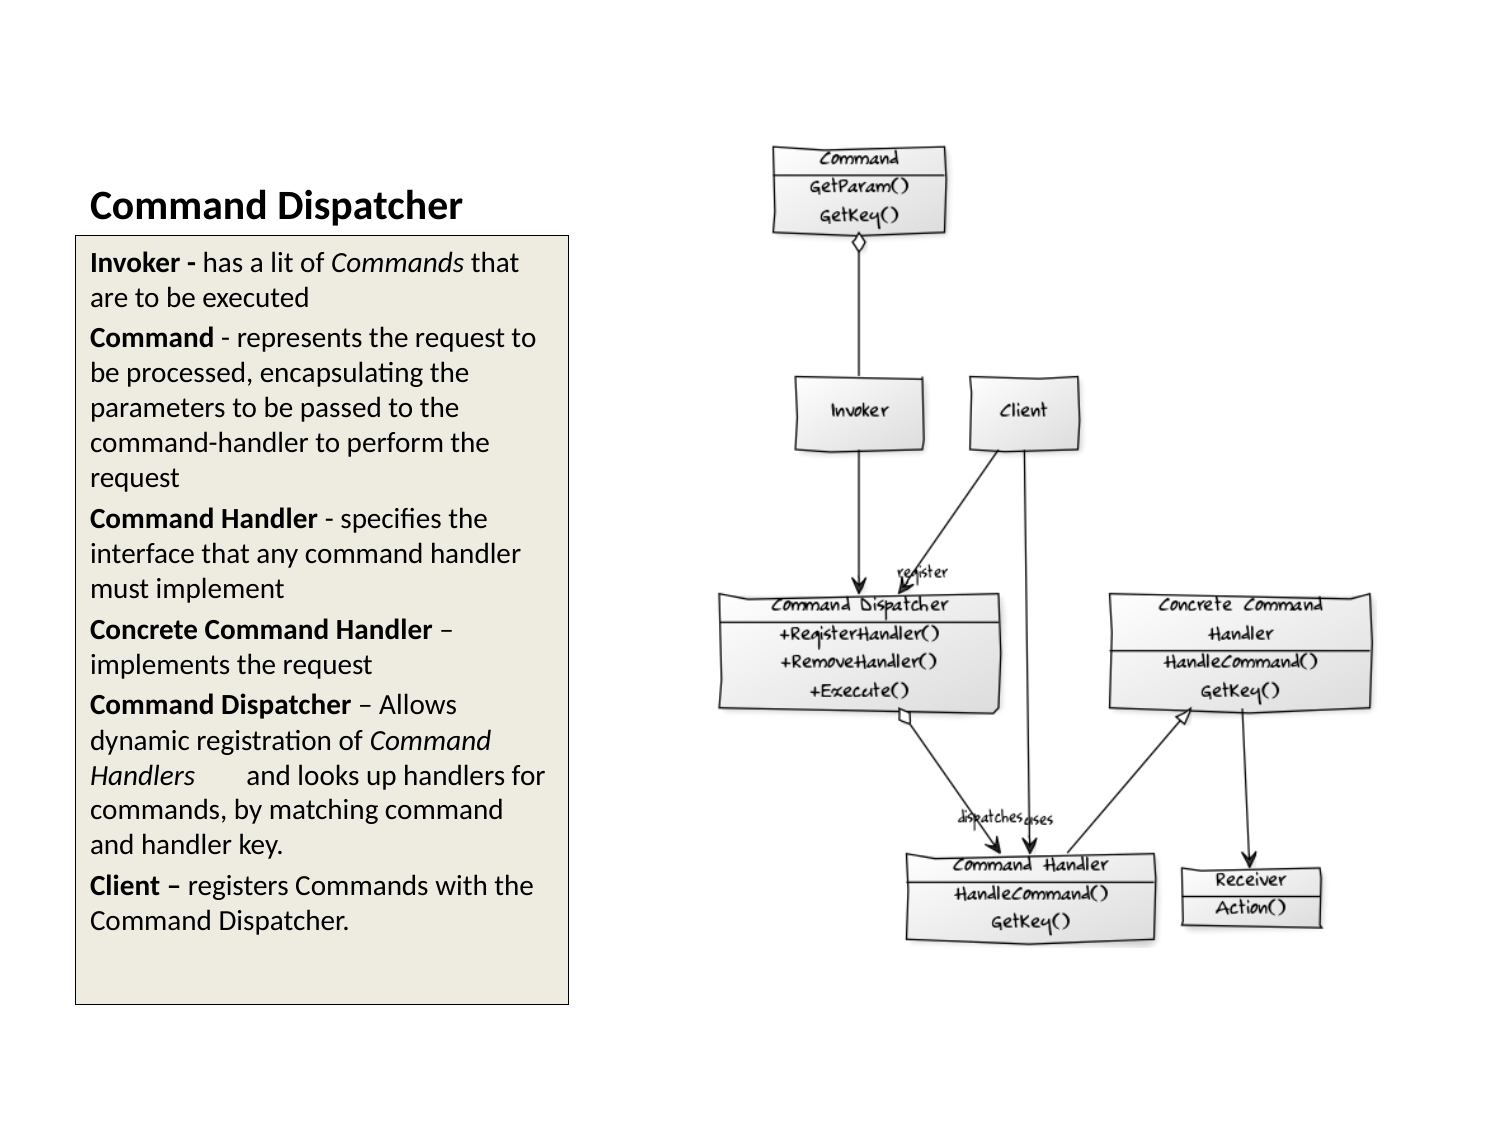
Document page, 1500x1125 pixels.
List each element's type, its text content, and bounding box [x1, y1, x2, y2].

list Invoker - has a lit of Commands that are to be executed Command - represents the request to be processed, encapsulating the parameters to be passed to the command-handler to perform the request Command Handler - specifies the interface that any command handler must implement Concrete Command Handler – implements the request Command Dispatcher – Allows dynamic registration of Command Handlers and looks up handlers for commands, by matching command and handler key. Client – registers Commands with the Command Dispatcher. [75, 235, 569, 1005]
title Command Dispatcher [75, 44, 569, 235]
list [691, 139, 1398, 949]
